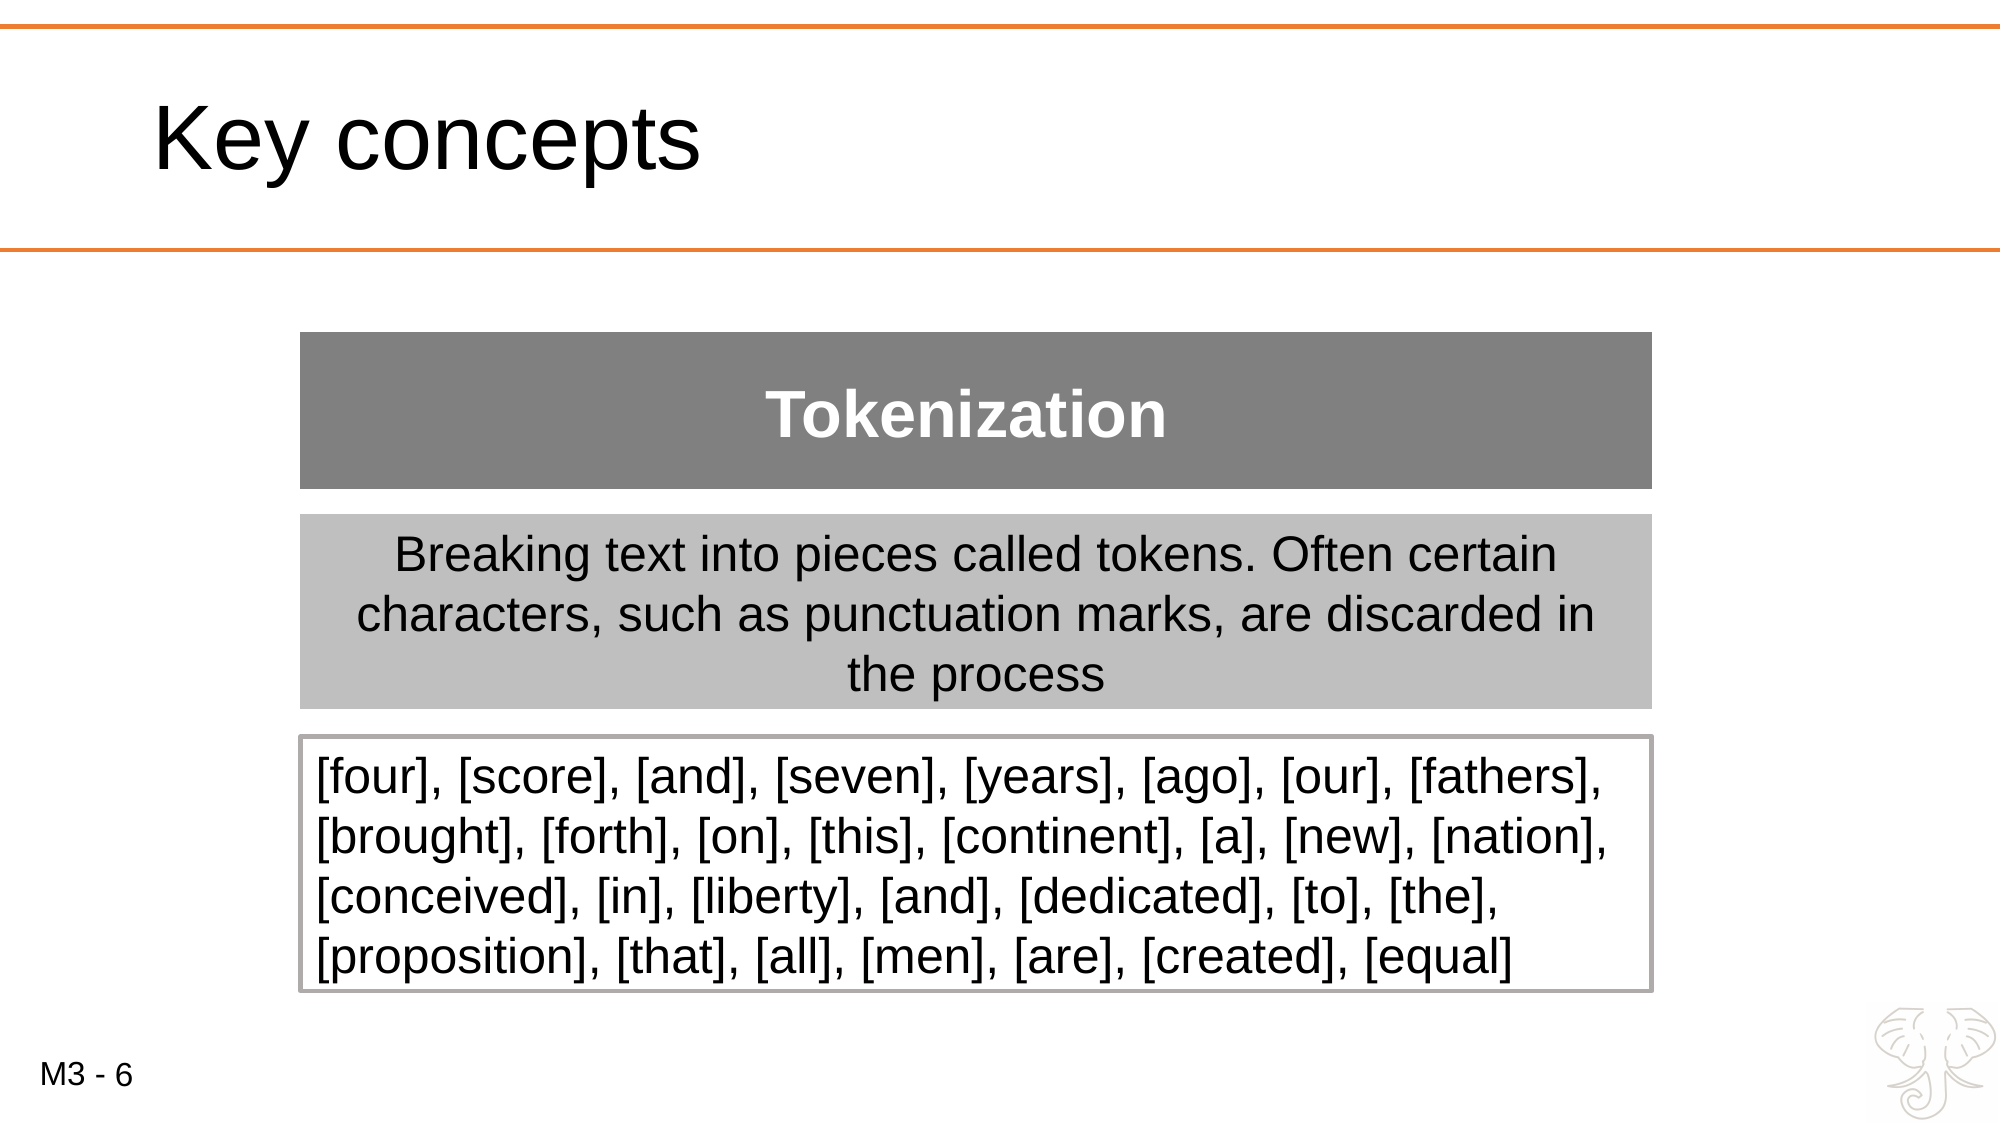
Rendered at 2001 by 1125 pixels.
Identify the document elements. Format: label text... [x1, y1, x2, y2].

slide_number 6 [99, 1043, 550, 1104]
text_box Breaking text into pieces called tokens. Often certain characters, such as punctuation marks, are discarded in the process [300, 514, 1652, 709]
text_box [four], [score], [and], [seven], [years], [ago], [our], [fathers], [brought], [forth], [on], [this], [continent], [a], [new], [nation], [conceived], [in], [liberty], [and], [dedicated], [to], [the], [proposition], [that], [all], [men], [are], [created], [equal] [300, 736, 1652, 991]
picture [1866, 1002, 1998, 1123]
title Key concepts [137, 30, 1863, 249]
text_box Tokenization [300, 332, 1652, 489]
